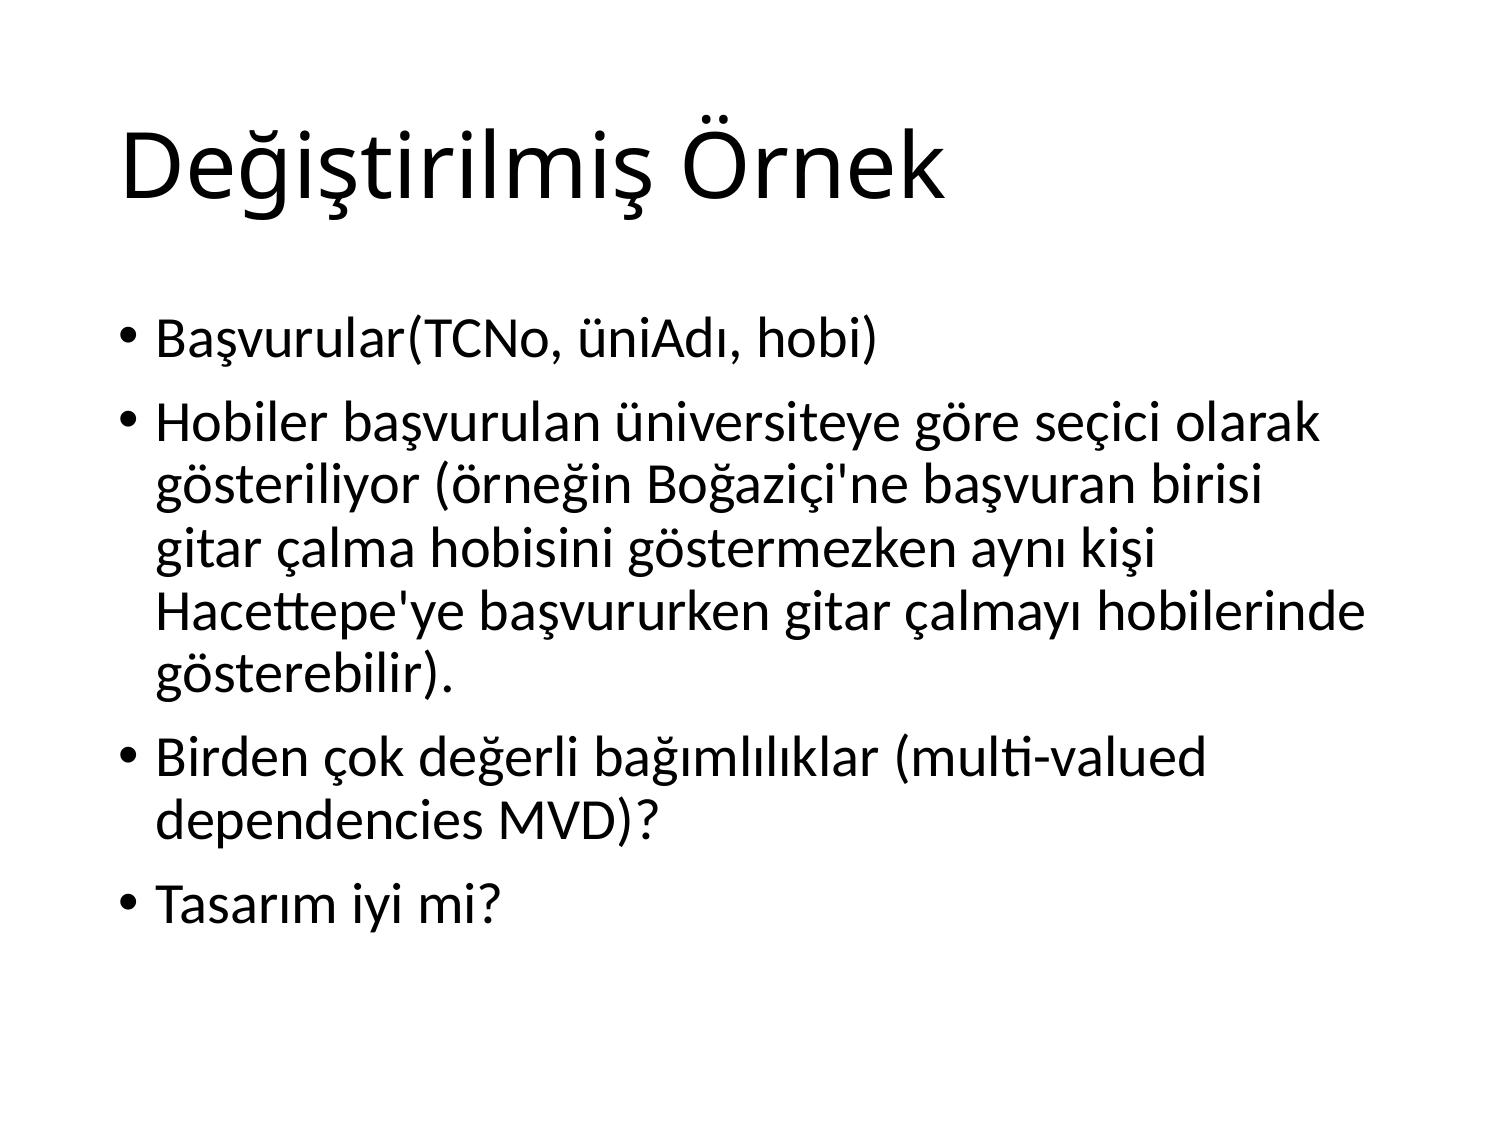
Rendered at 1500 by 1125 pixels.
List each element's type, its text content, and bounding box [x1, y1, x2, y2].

list Başvurular(TCNo, üniAdı, hobi) Hobiler başvurulan üniversiteye göre seçici olarak gösteriliyor (örneğin Boğaziçi'ne başvuran birisi gitar çalma hobisini göstermezken aynı kişi Hacettepe'ye başvururken gitar çalmayı hobilerinde gösterebilir). Birden çok değerli bağımlılıklar (multi-valued dependencies MVD)? Tasarım iyi mi? [103, 299, 1397, 1014]
title Değiştirilmiş Örnek [103, 59, 1397, 278]
